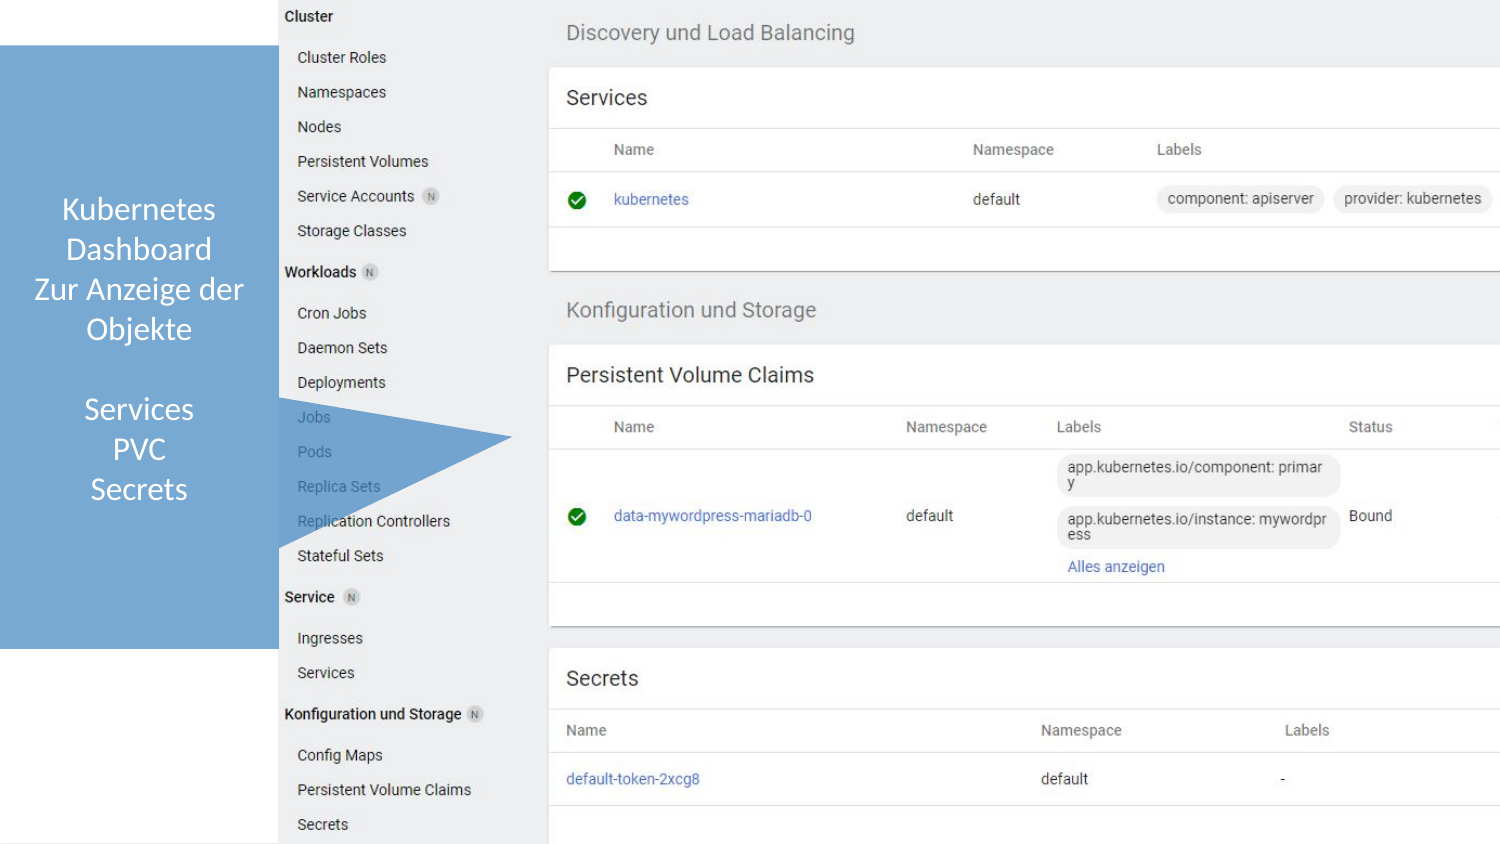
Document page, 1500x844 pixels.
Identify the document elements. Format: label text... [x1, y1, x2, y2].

picture [278, 0, 1500, 844]
text_box Kubernetes Dashboard Zur Anzeige der Objekte Services PVC Secrets [0, 45, 273, 649]
